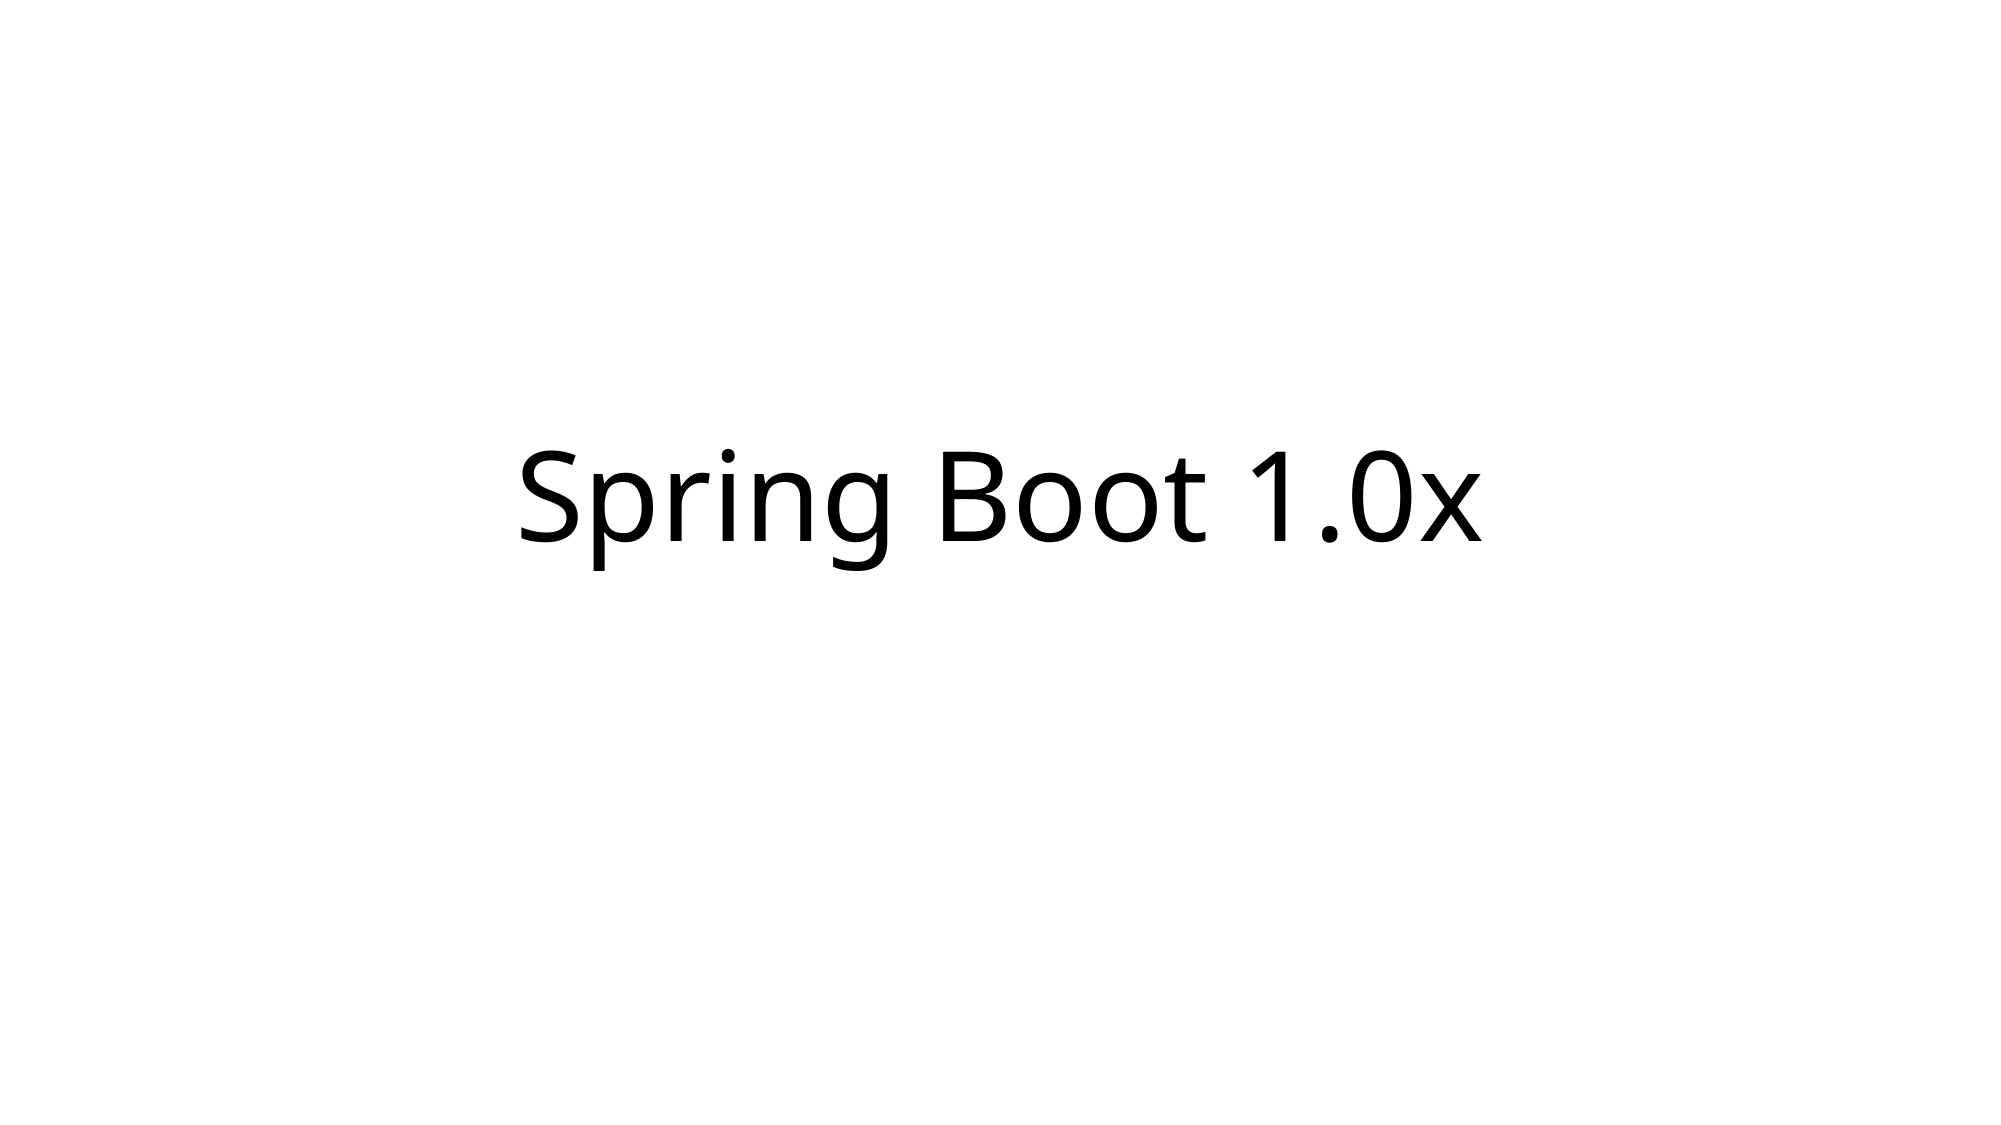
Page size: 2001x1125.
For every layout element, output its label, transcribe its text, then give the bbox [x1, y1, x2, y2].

title Spring Boot 1.0x [249, 184, 1750, 576]
